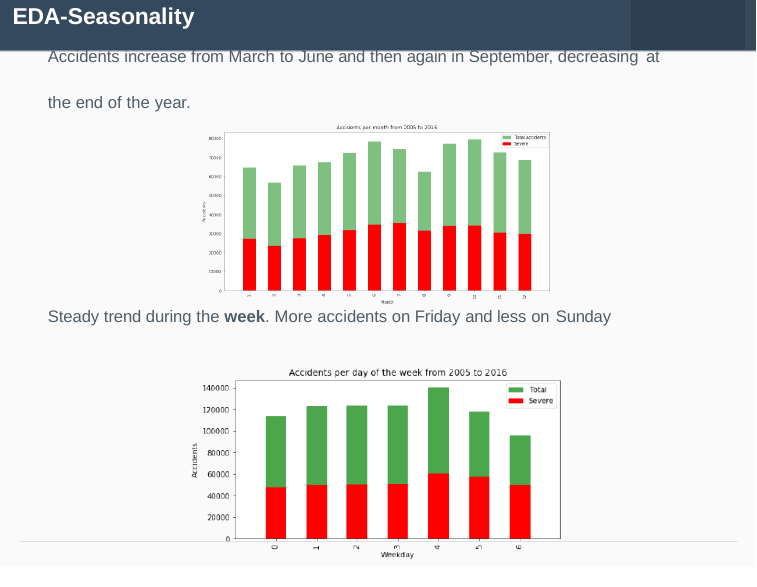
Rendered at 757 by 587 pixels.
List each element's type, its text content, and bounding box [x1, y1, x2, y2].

title EDA-Seasonality [10, 0, 199, 100]
text_box Accidents increase from March to June and then again in September, decreasing at the end of the year. [45, 43, 666, 113]
text_box [0, 0, 756, 567]
text_box Steady trend during the week. More accidents on Friday and less on Sunday [45, 303, 617, 326]
